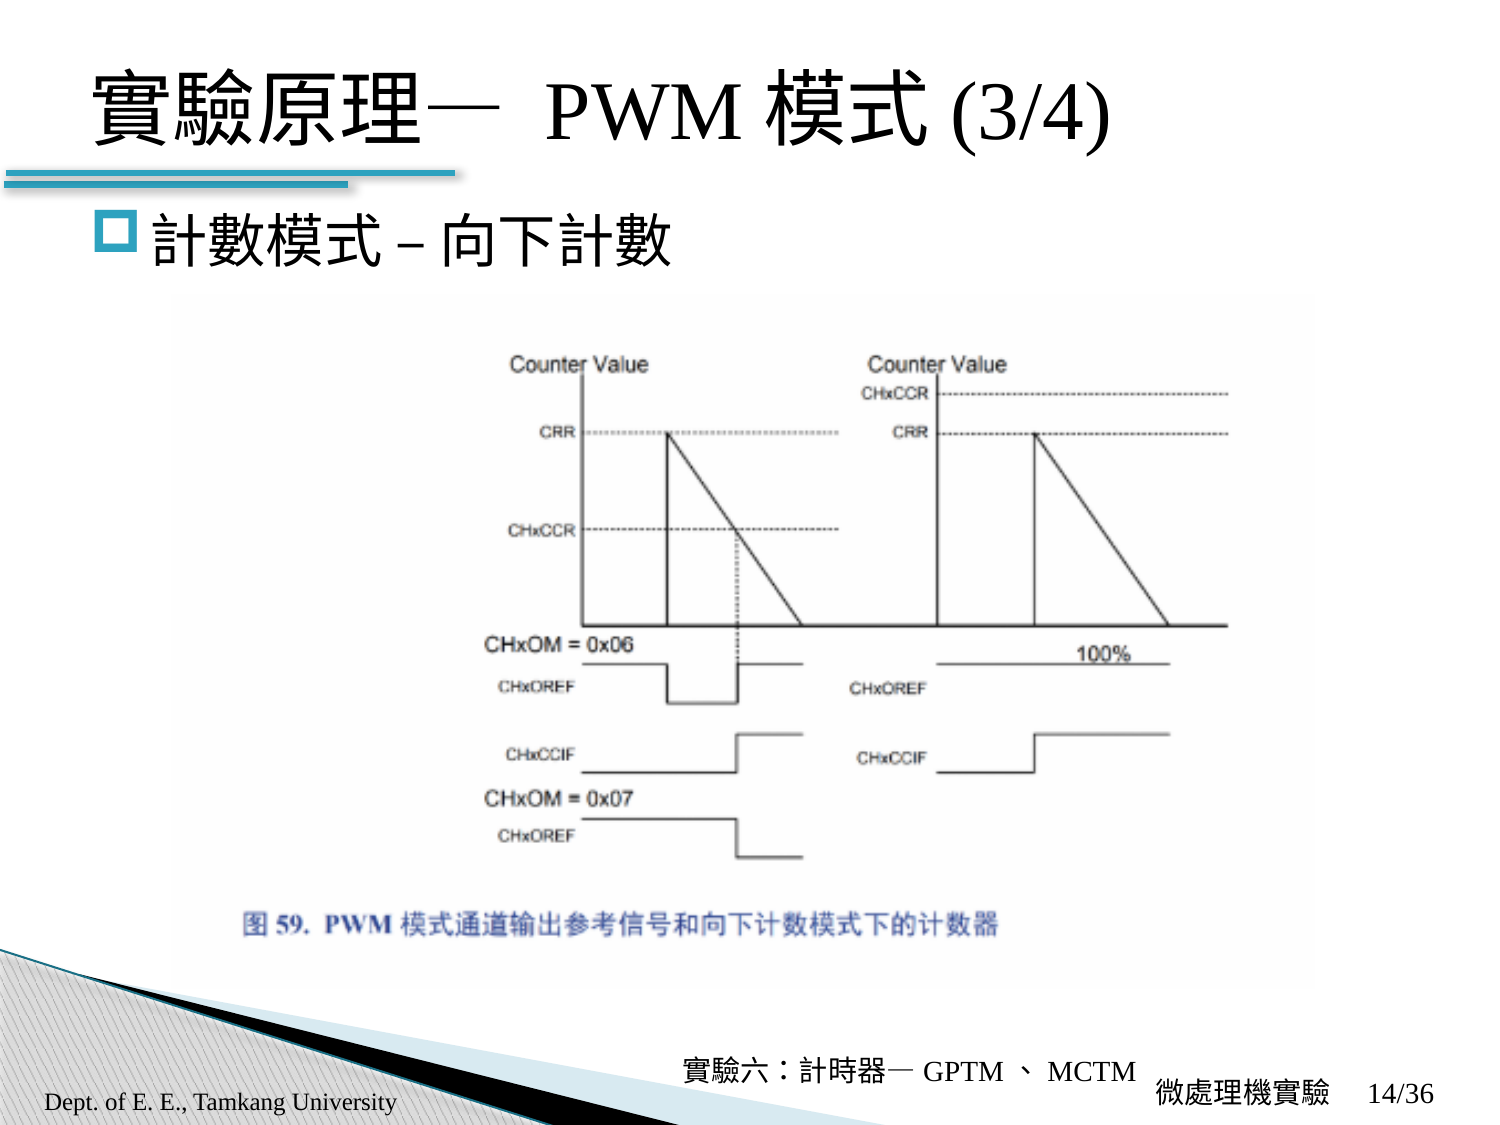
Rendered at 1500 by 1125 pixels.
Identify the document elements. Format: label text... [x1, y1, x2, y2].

picture [170, 294, 1315, 989]
list 計數模式 – 向下計數 [75, 196, 1425, 986]
title 實驗原理— PWM模式(3/4) [75, 30, 1425, 183]
